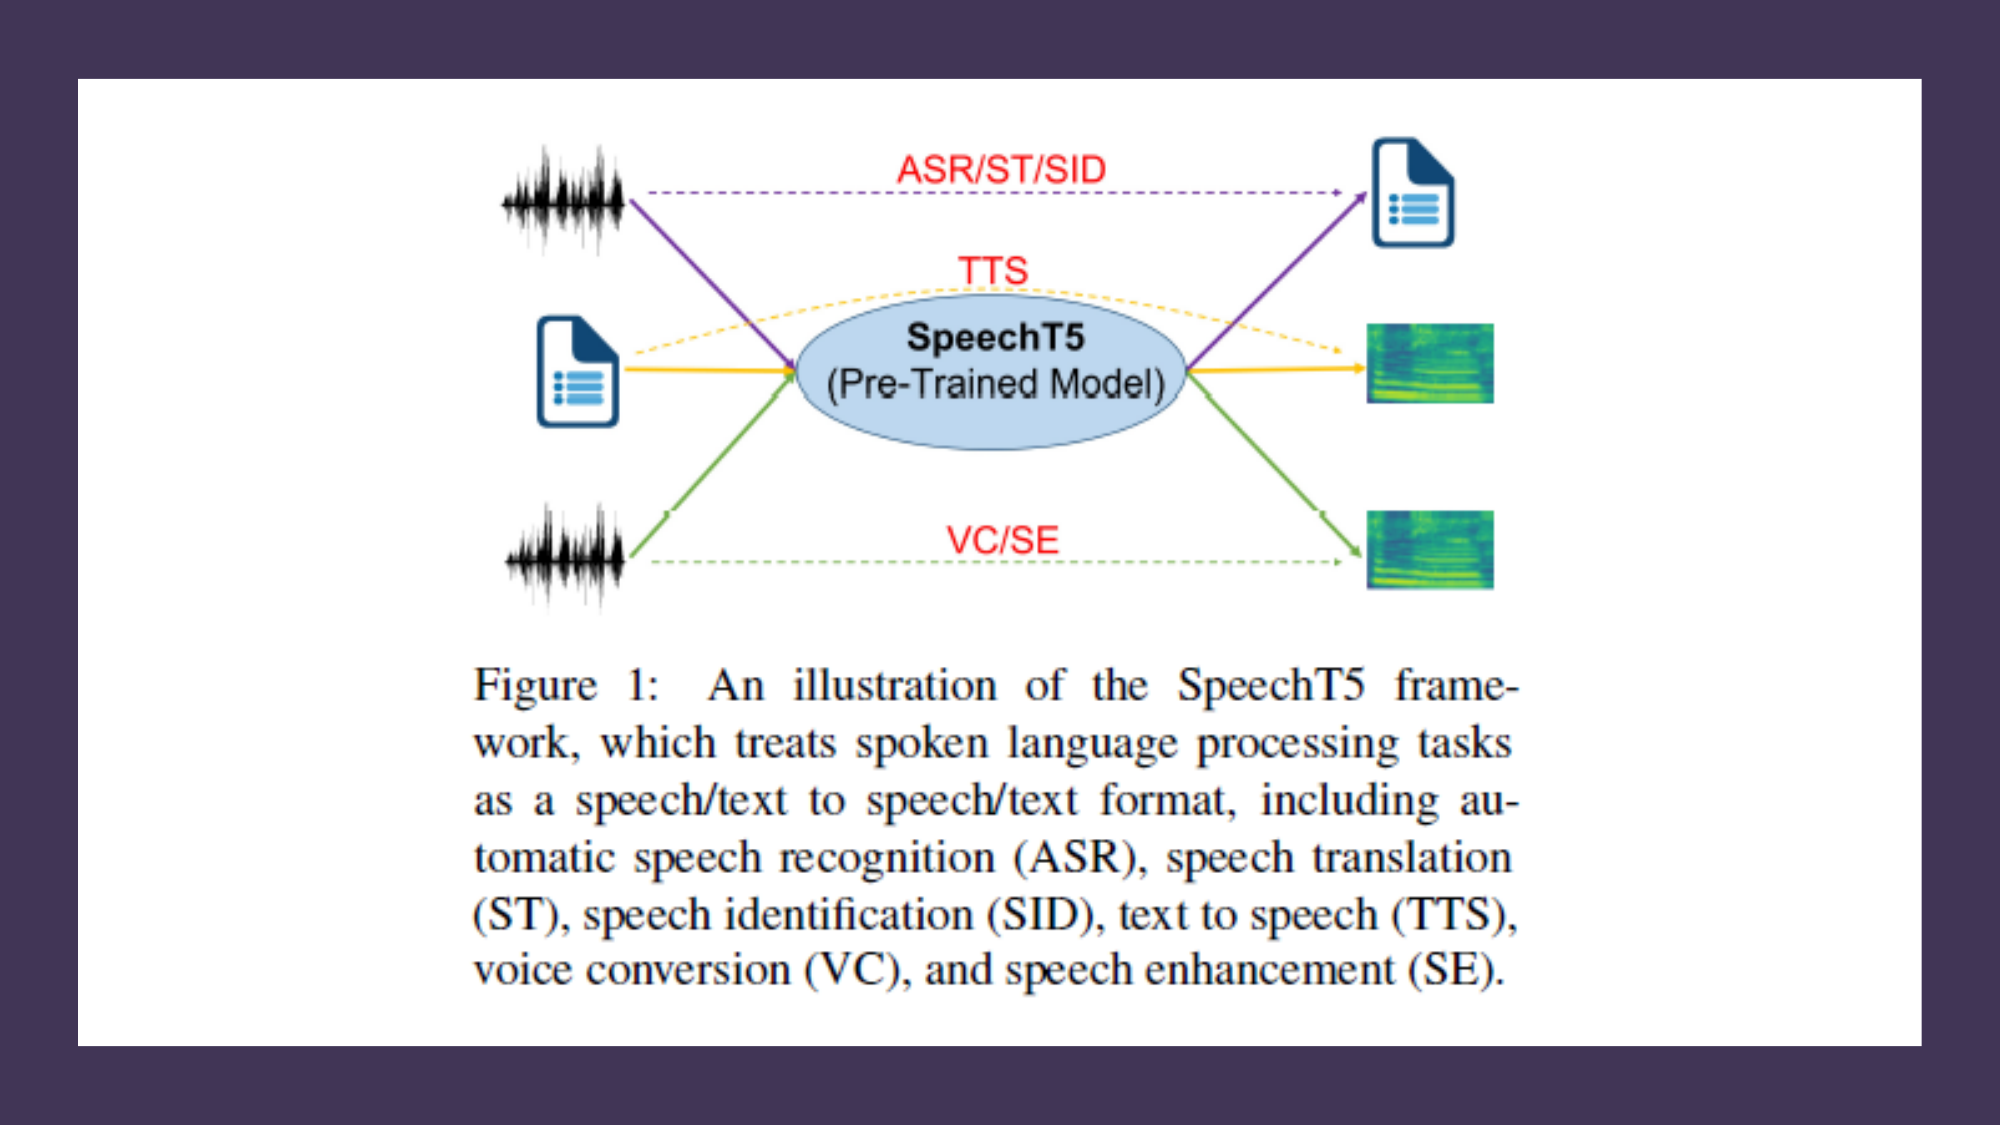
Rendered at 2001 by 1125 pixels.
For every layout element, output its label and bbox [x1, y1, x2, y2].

text_box [76, 77, 1924, 1048]
list [457, 104, 1543, 1020]
text_box [0, 0, 2000, 1125]
